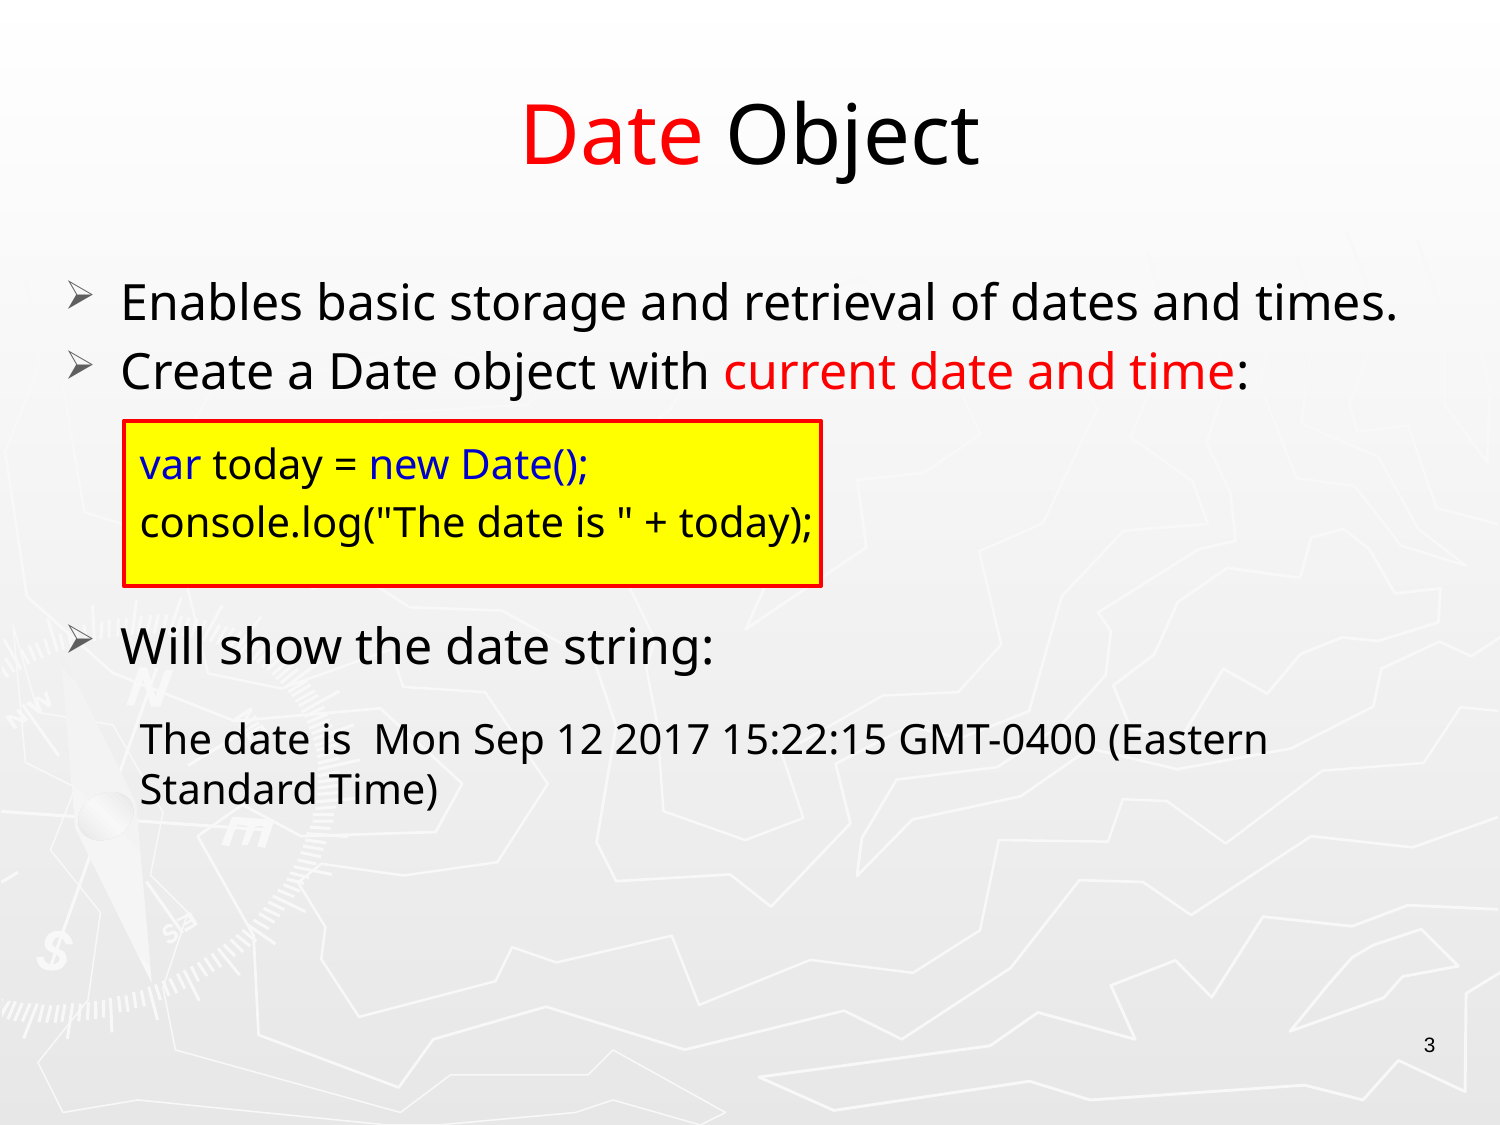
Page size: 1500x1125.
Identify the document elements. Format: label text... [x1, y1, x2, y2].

title Date Object [49, 37, 1451, 225]
slide_number 3 [1074, 1024, 1451, 1103]
list Enables basic storage and retrieval of dates and times. Create a Date object with current date and time: var today = new Date(); console.log("The date is " + today); Will show the date string: The date is Mon Sep 12 2017 15:22:15 GMT-0400 (Eastern Standard Time) [49, 262, 1451, 1001]
